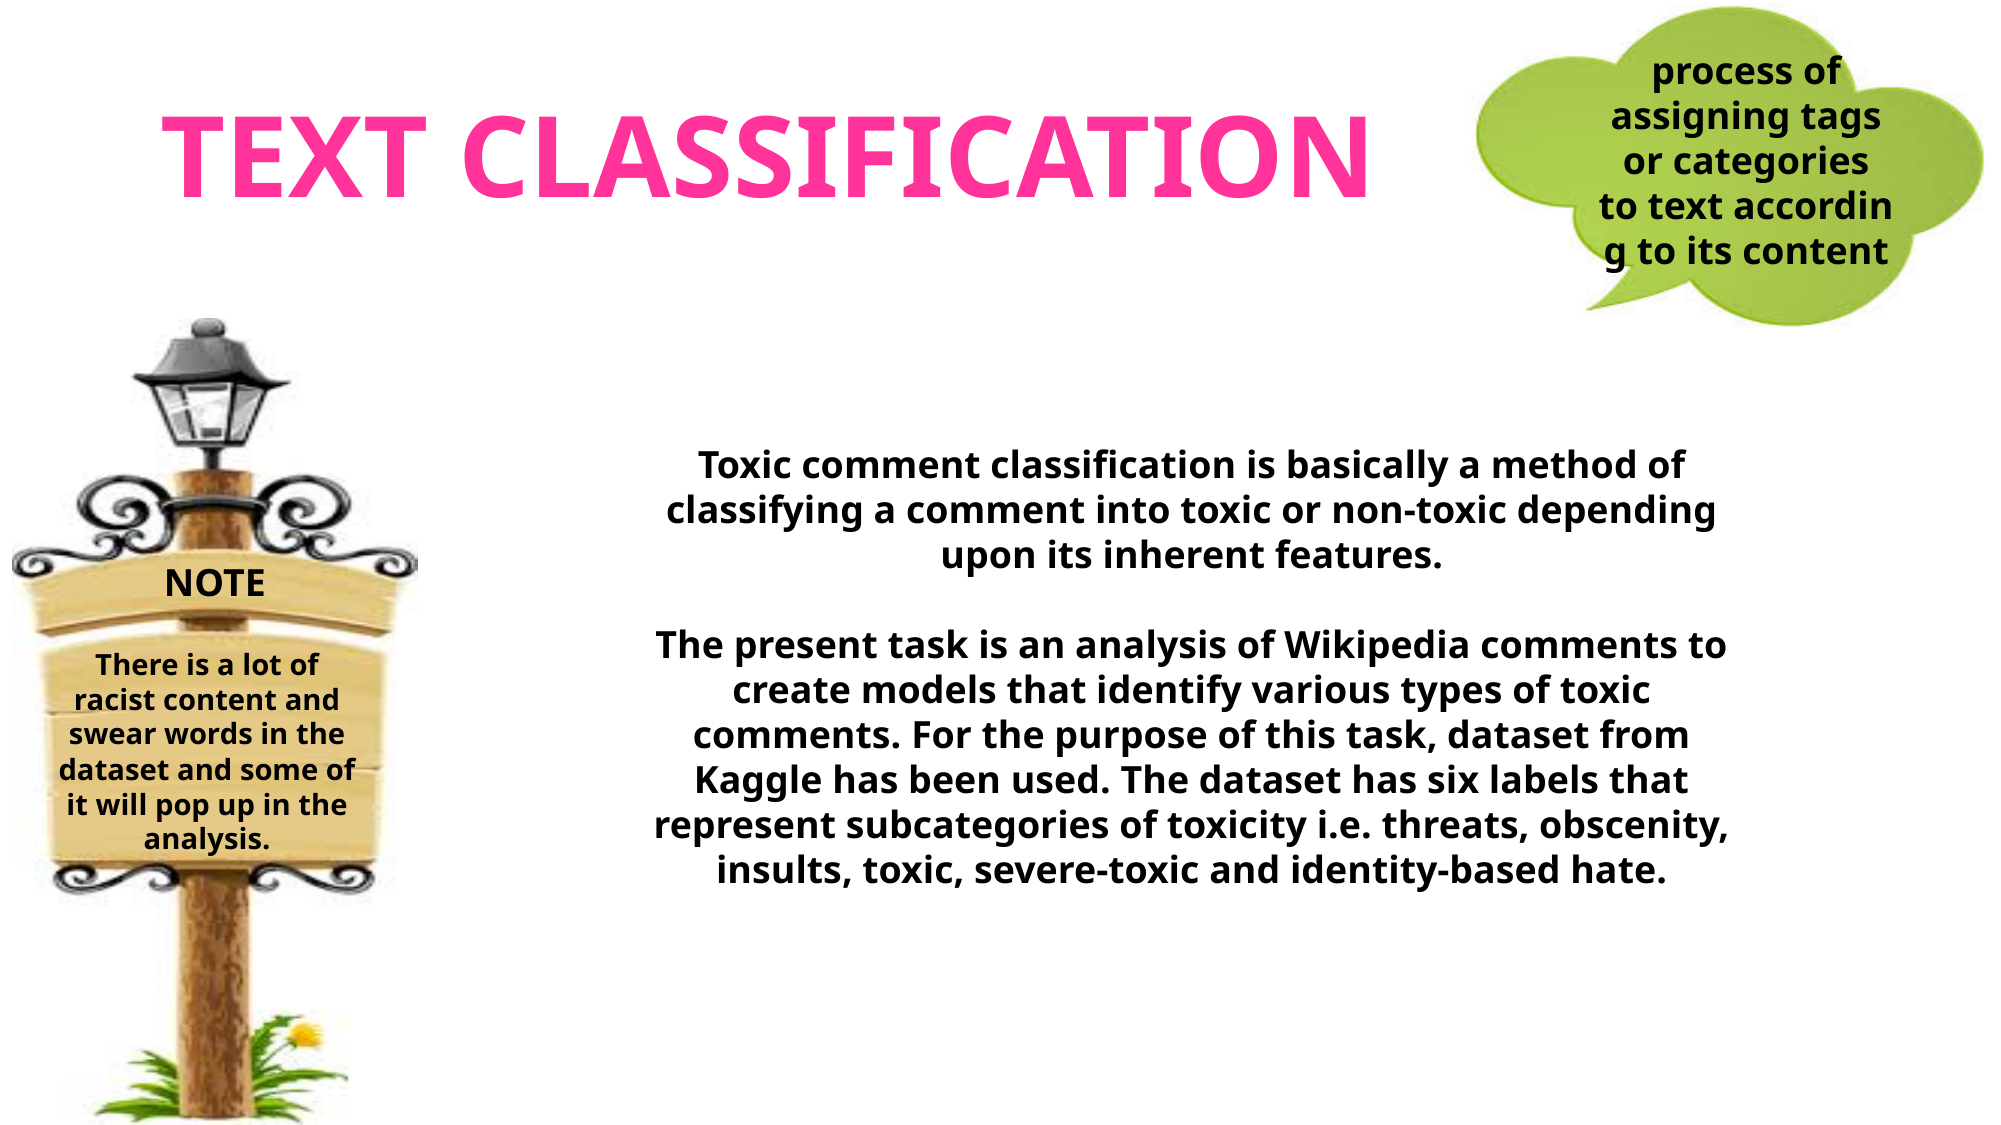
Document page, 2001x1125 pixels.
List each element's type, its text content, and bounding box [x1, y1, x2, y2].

text_box Toxic comment classification is basically a method of classifying a comment into toxic or non-toxic depending upon its inherent features. The present task is an analysis of Wikipedia comments to create models that identify various types of toxic comments. For the purpose of this task, dataset from Kaggle has been used. The dataset has six labels that represent subcategories of toxicity i.e. threats, obscenity, insults, toxic, severe-toxic and identity-based hate. [637, 388, 1747, 1034]
picture [1471, 3, 1990, 330]
text_box TEXT CLASSIFICATION [0, 78, 1471, 228]
picture [12, 318, 418, 1125]
